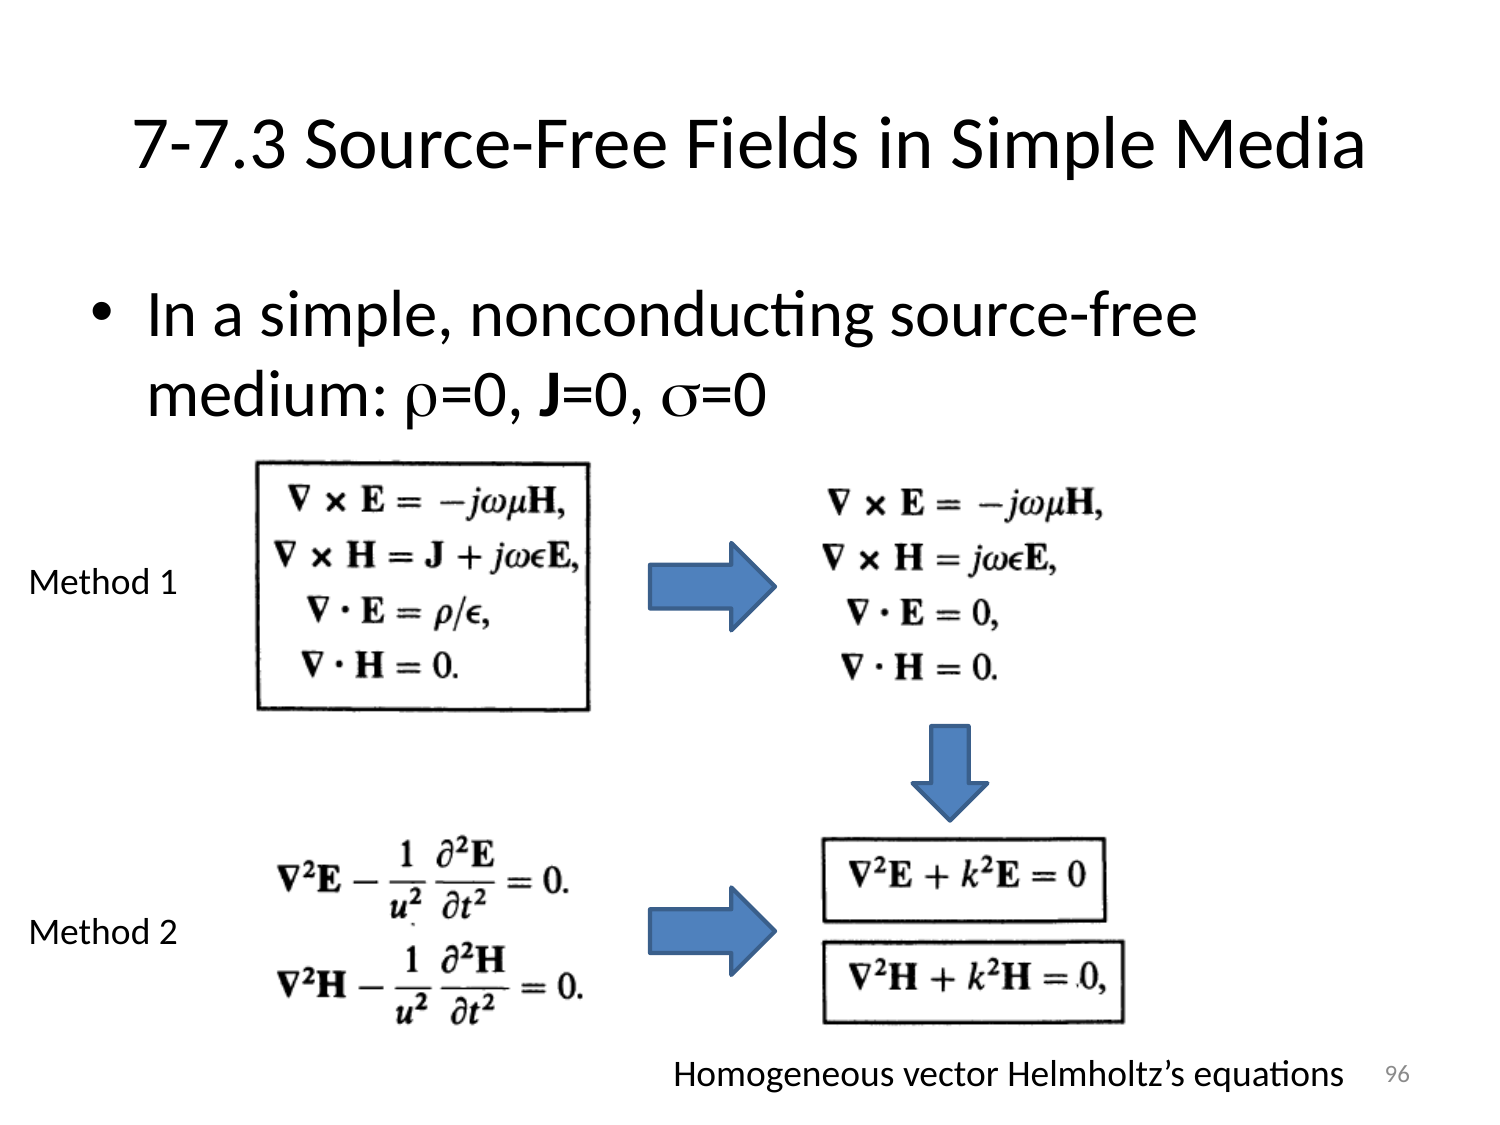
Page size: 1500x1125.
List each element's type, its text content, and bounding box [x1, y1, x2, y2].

text_box [647, 540, 778, 633]
picture [818, 831, 1132, 1031]
title 7-7.3 Source-Free Fields in Simple Media [75, 45, 1425, 233]
picture [812, 481, 1119, 692]
text_box Homogeneous vector Helmholtz’s equations [658, 1041, 1361, 1102]
text_box [910, 723, 990, 823]
text_box Method 1 [13, 549, 194, 610]
text_box Method 2 [13, 899, 194, 960]
slide_number 96 [1074, 1042, 1425, 1103]
picture [270, 824, 578, 929]
picture [268, 933, 593, 1036]
list In a simple, nonconducting source-free medium: =0, J=0, =0 [75, 262, 1425, 1005]
picture [249, 449, 599, 724]
text_box [647, 885, 778, 977]
